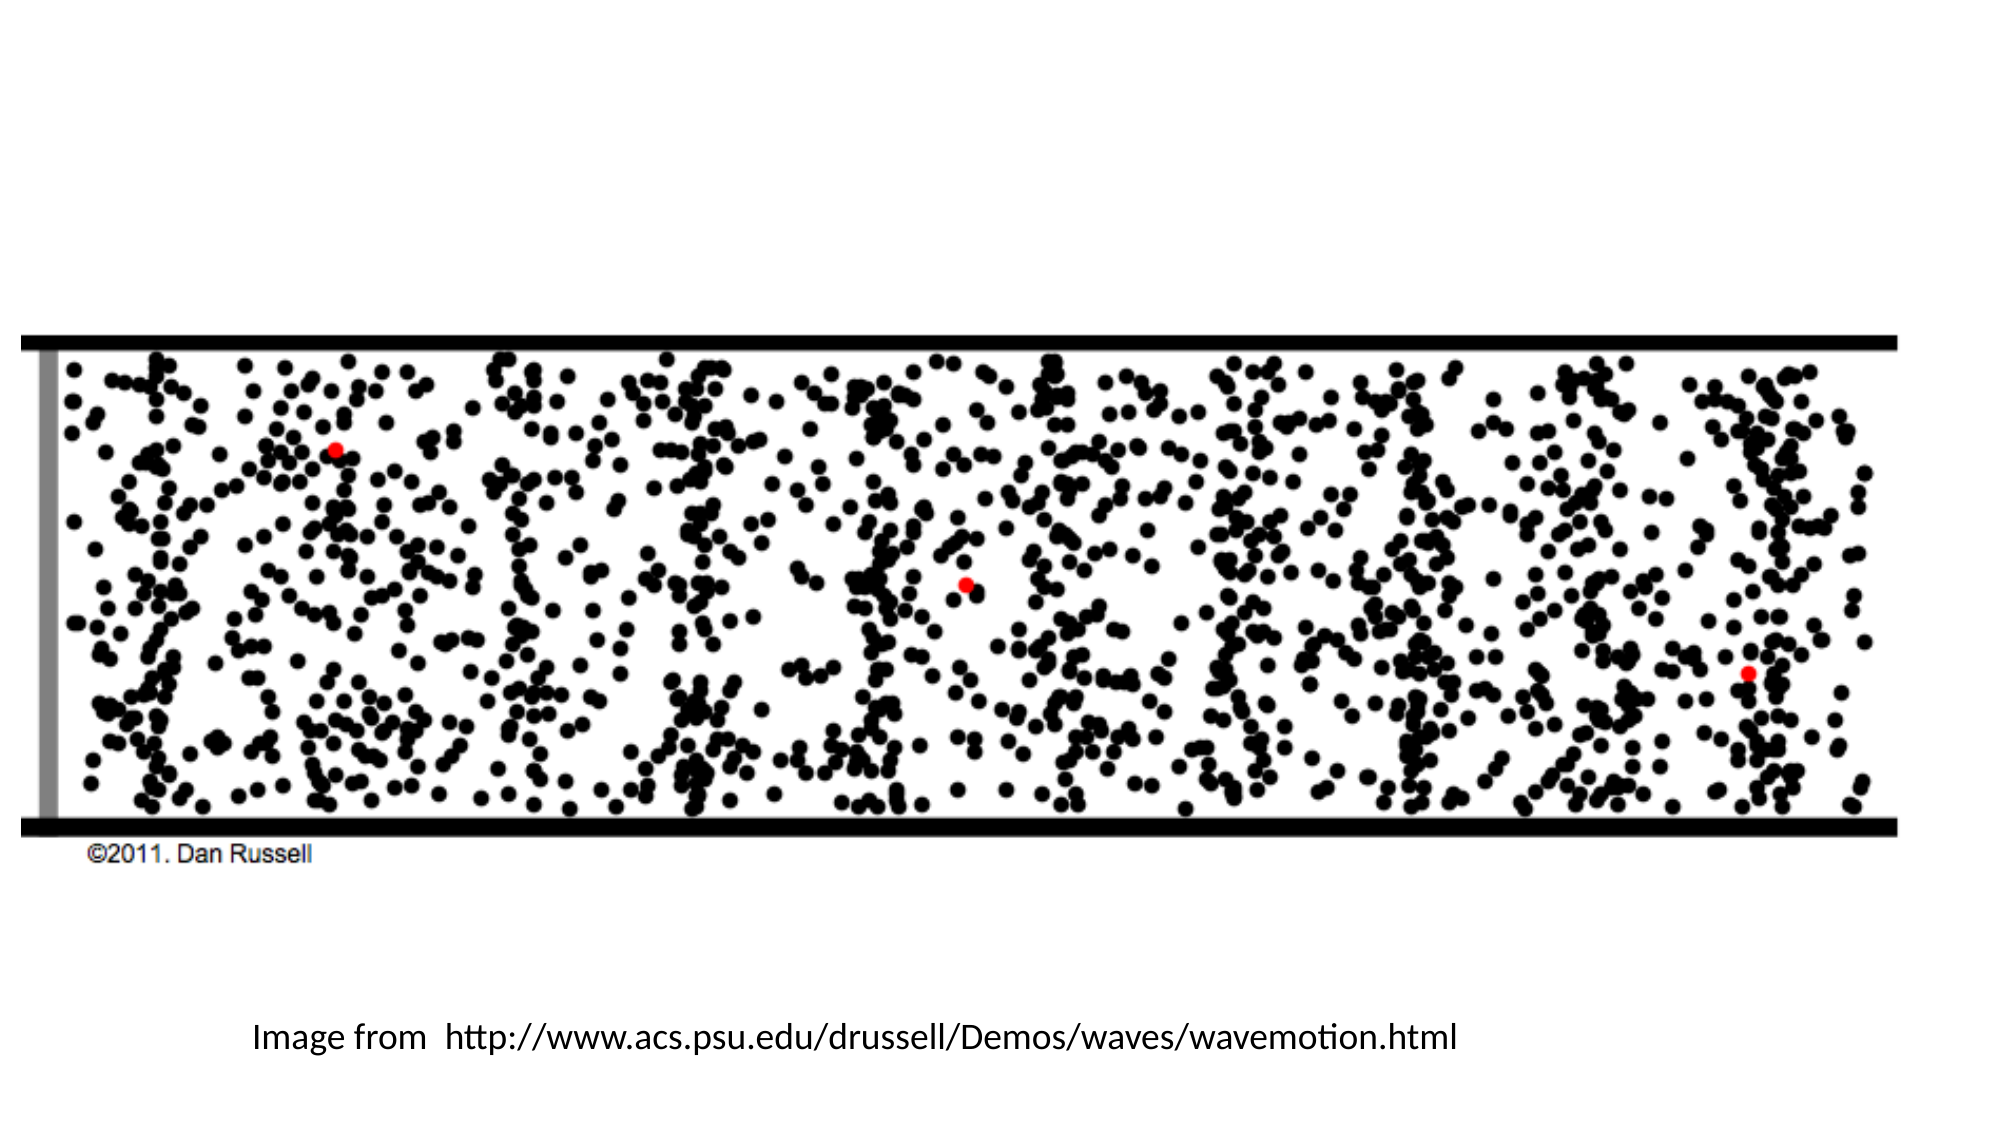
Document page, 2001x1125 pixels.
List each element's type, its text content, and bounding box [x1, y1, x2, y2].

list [21, 283, 1919, 916]
text_box Image from http://www.acs.psu.edu/drussell/Demos/waves/wavemotion.html [237, 1004, 1474, 1065]
